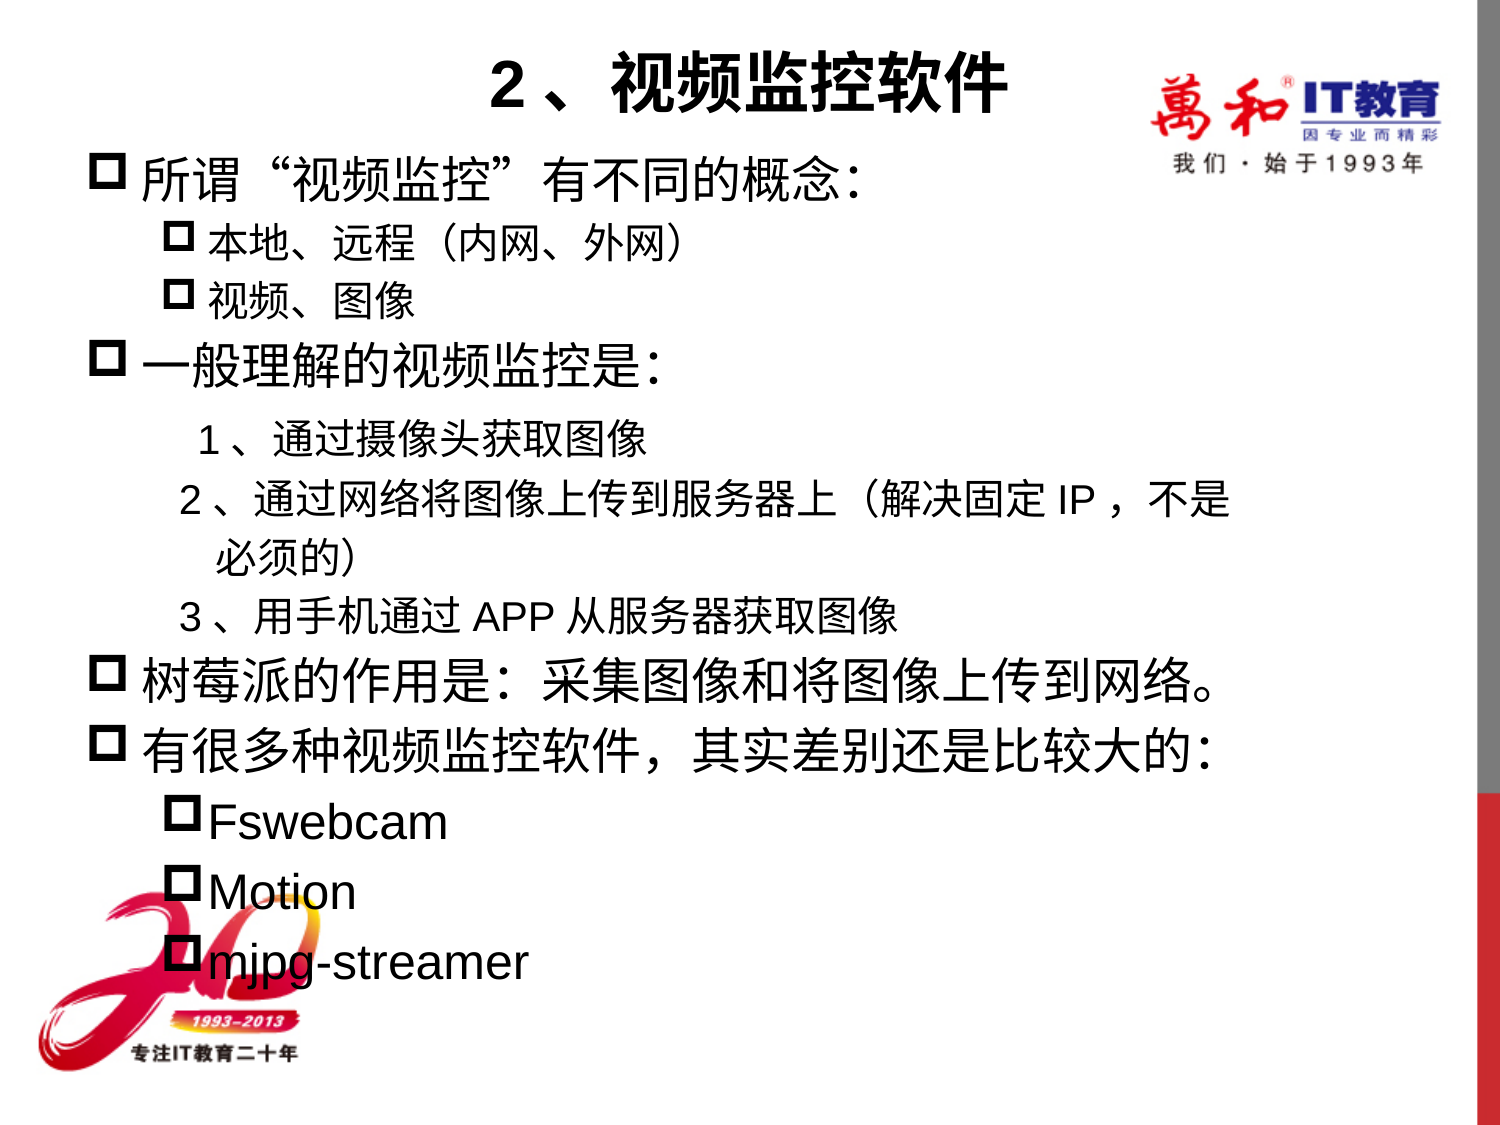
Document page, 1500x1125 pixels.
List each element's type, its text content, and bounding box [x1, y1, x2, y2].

list 所谓“视频监控”有不同的概念： 本地、远程（内网、外网） 视频、图像 一般理解的视频监控是： 1、通过摄像头获取图像 2、通过网络将图像上传到服务器上（解决固定IP，不是 必须的） 3、用手机通过APP从服务器获取图像 树莓派的作用是：采集图像和将图像上传到网络。 有很多种视频监控软件，其实差别还是比较大的： Fswebcam Motion mjpg-streamer [70, 140, 1459, 341]
title 2、视频监控软件 [74, 37, 1426, 130]
picture [0, 0, 1500, 1125]
